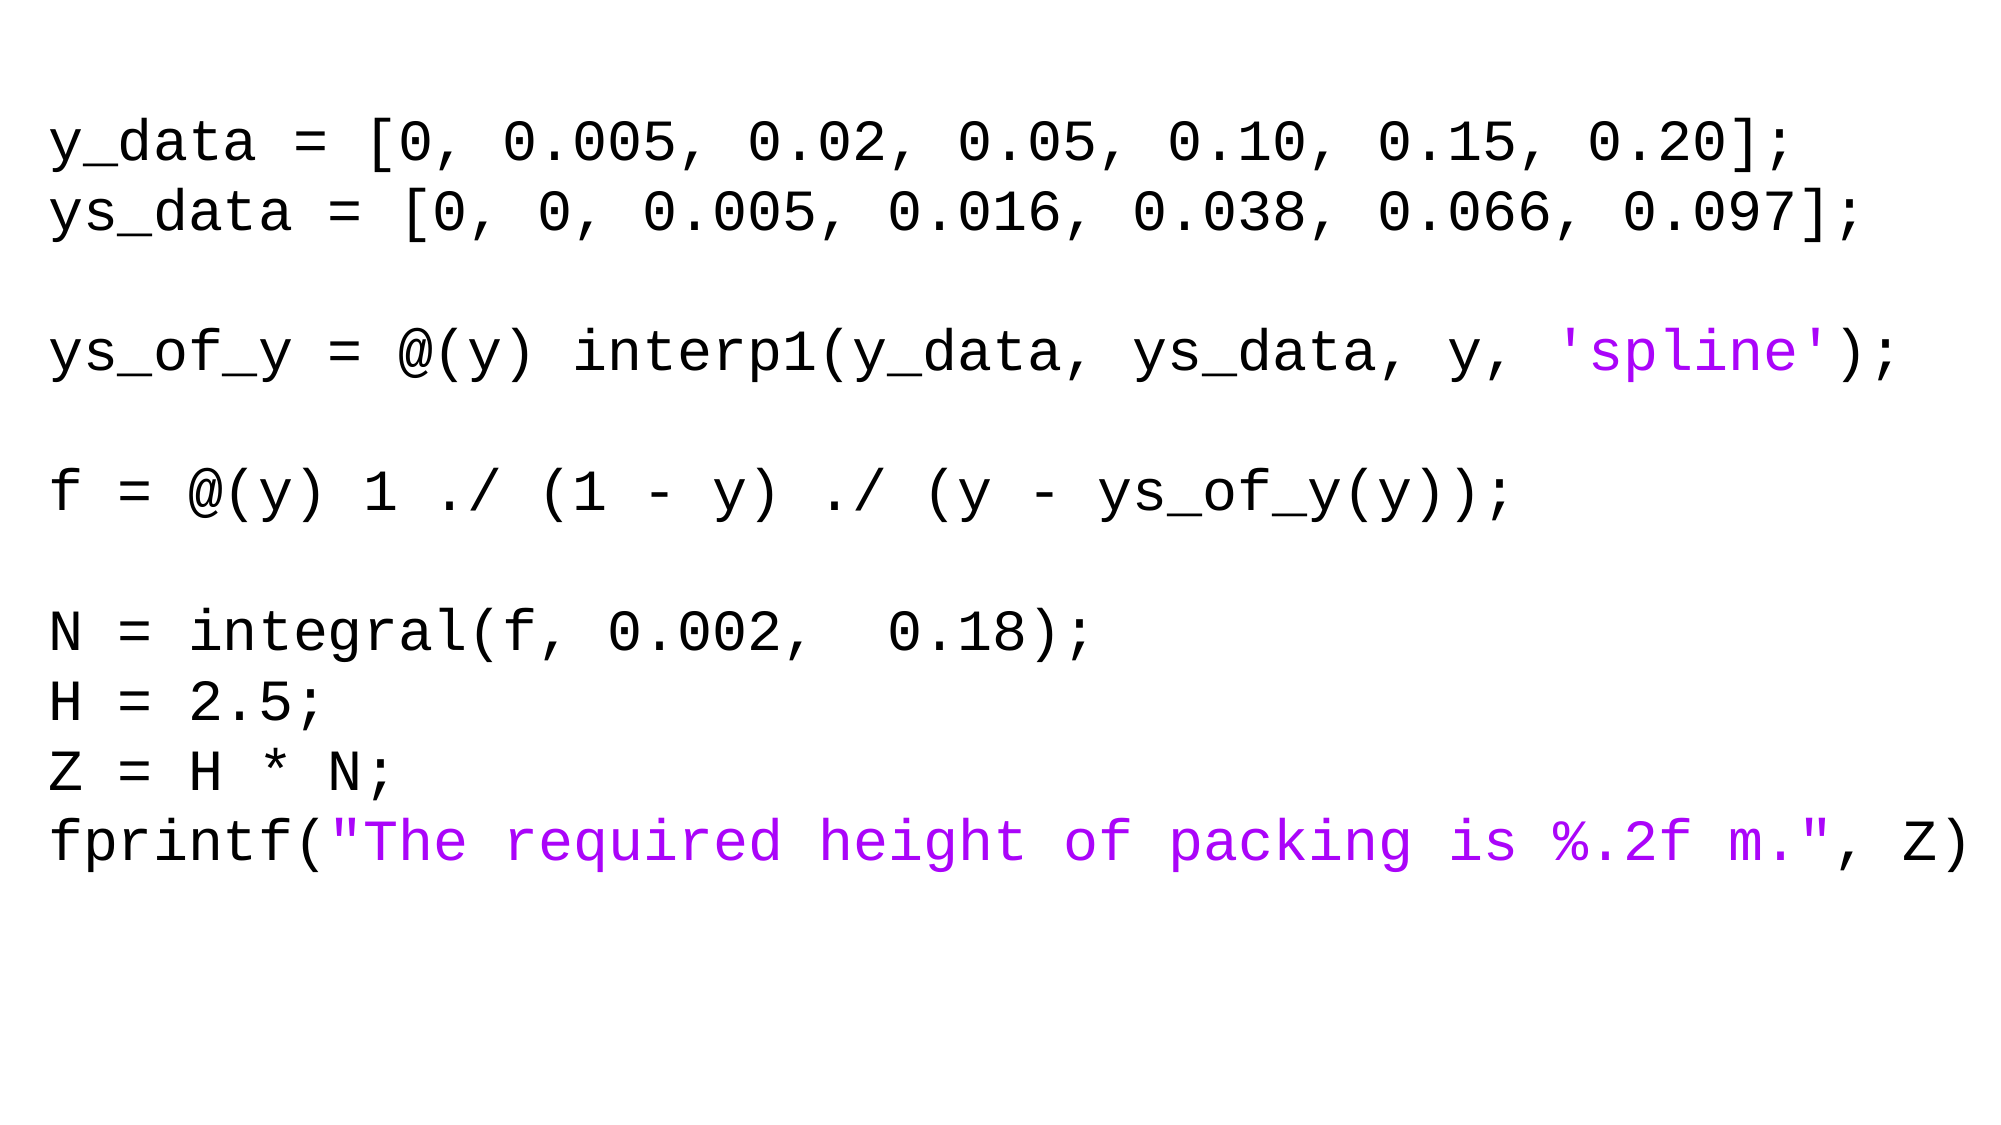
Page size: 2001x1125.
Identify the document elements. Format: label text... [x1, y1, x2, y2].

text_box y_data = [0, 0.005, 0.02, 0.05, 0.10, 0.15, 0.20]; ys_data = [0, 0, 0.005, 0.016, 0.038, 0.066, 0.097]; ys_of_y = @(y) interp1(y_data, ys_data, y, 'spline'); f = @(y) 1 ./ (1 - y) ./ (y - ys_of_y(y)); N = integral(f, 0.002, 0.18); H = 2.5; Z = H * N; fprintf("The required height of packing is %.2f m.", Z) [33, 94, 2000, 880]
